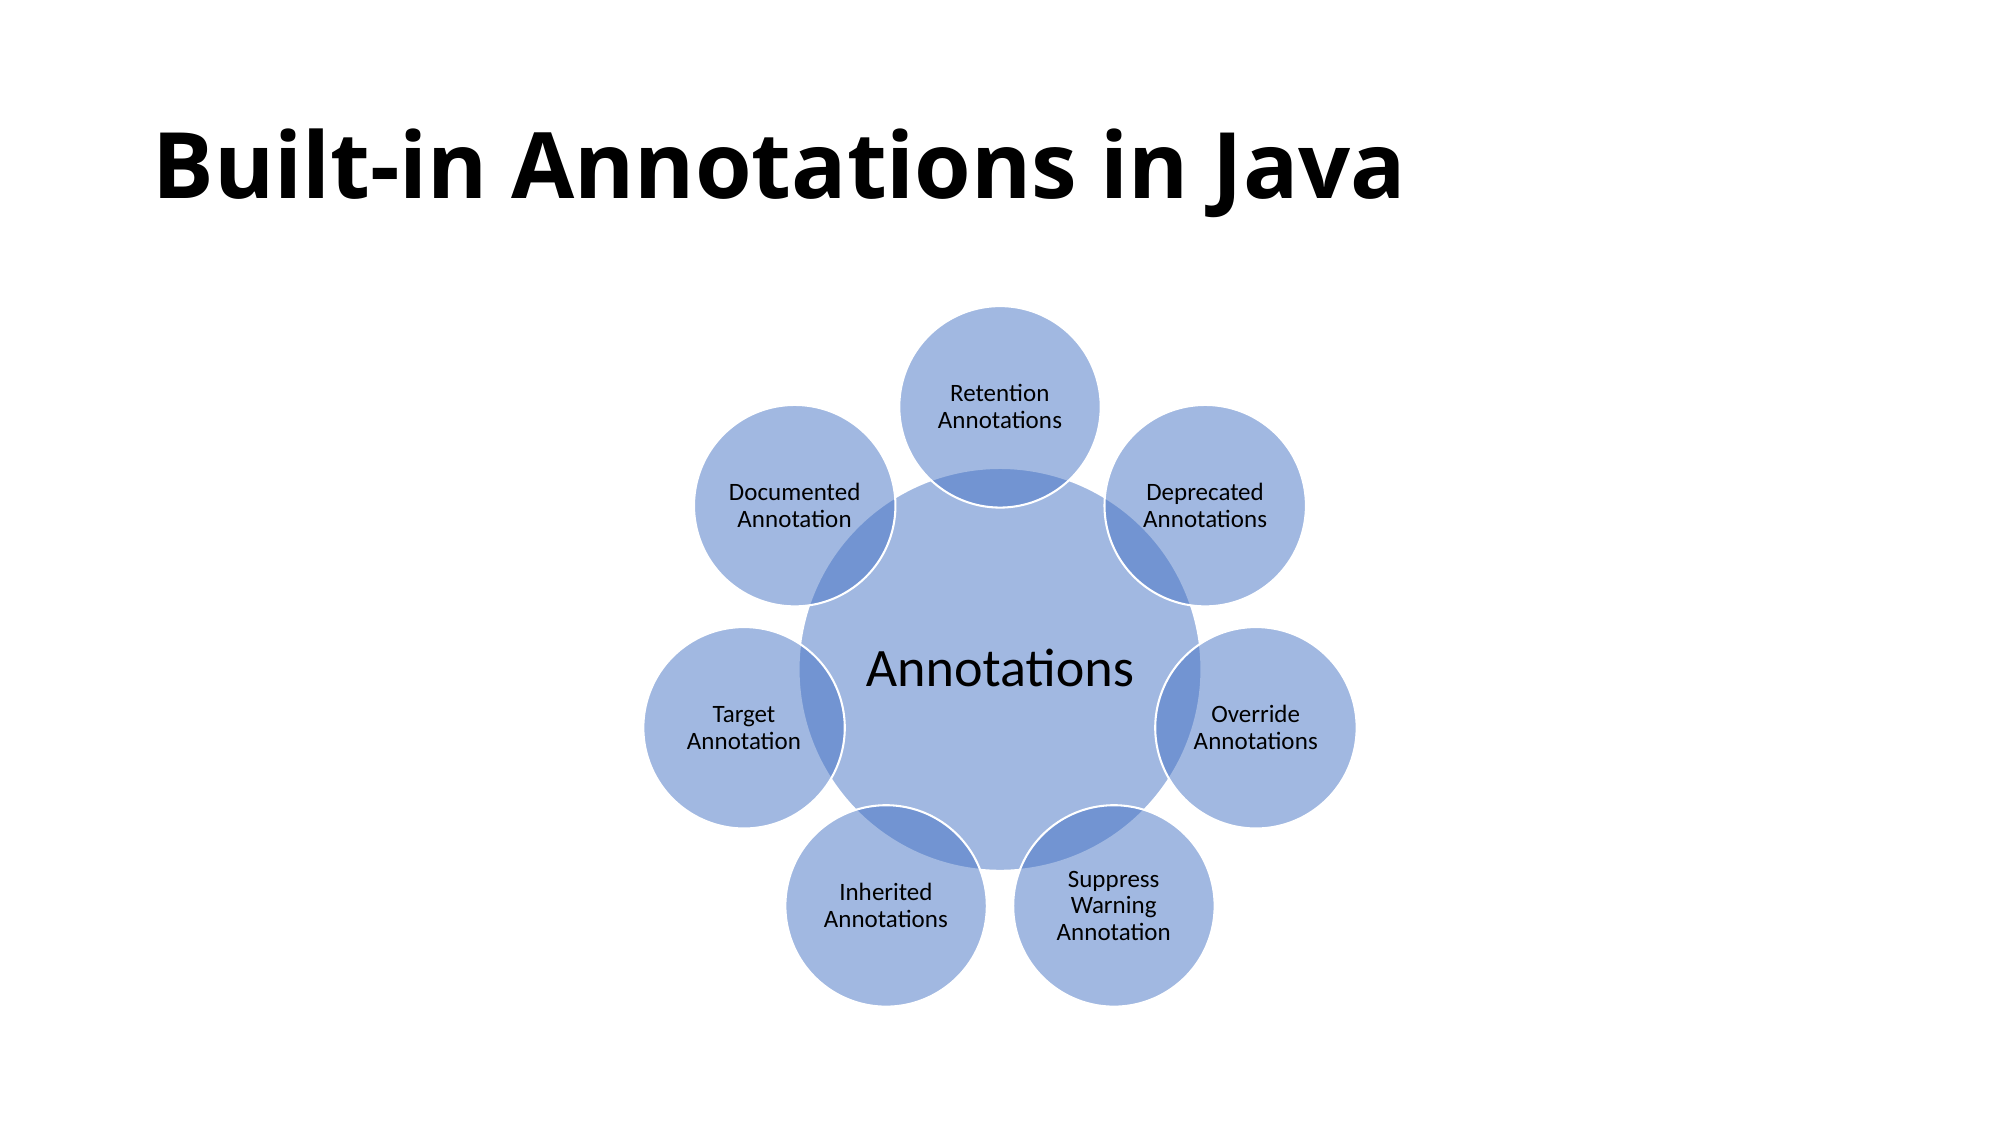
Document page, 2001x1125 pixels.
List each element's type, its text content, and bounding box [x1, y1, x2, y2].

title Built-in Annotations in Java [137, 59, 1863, 278]
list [137, 299, 1863, 1014]
